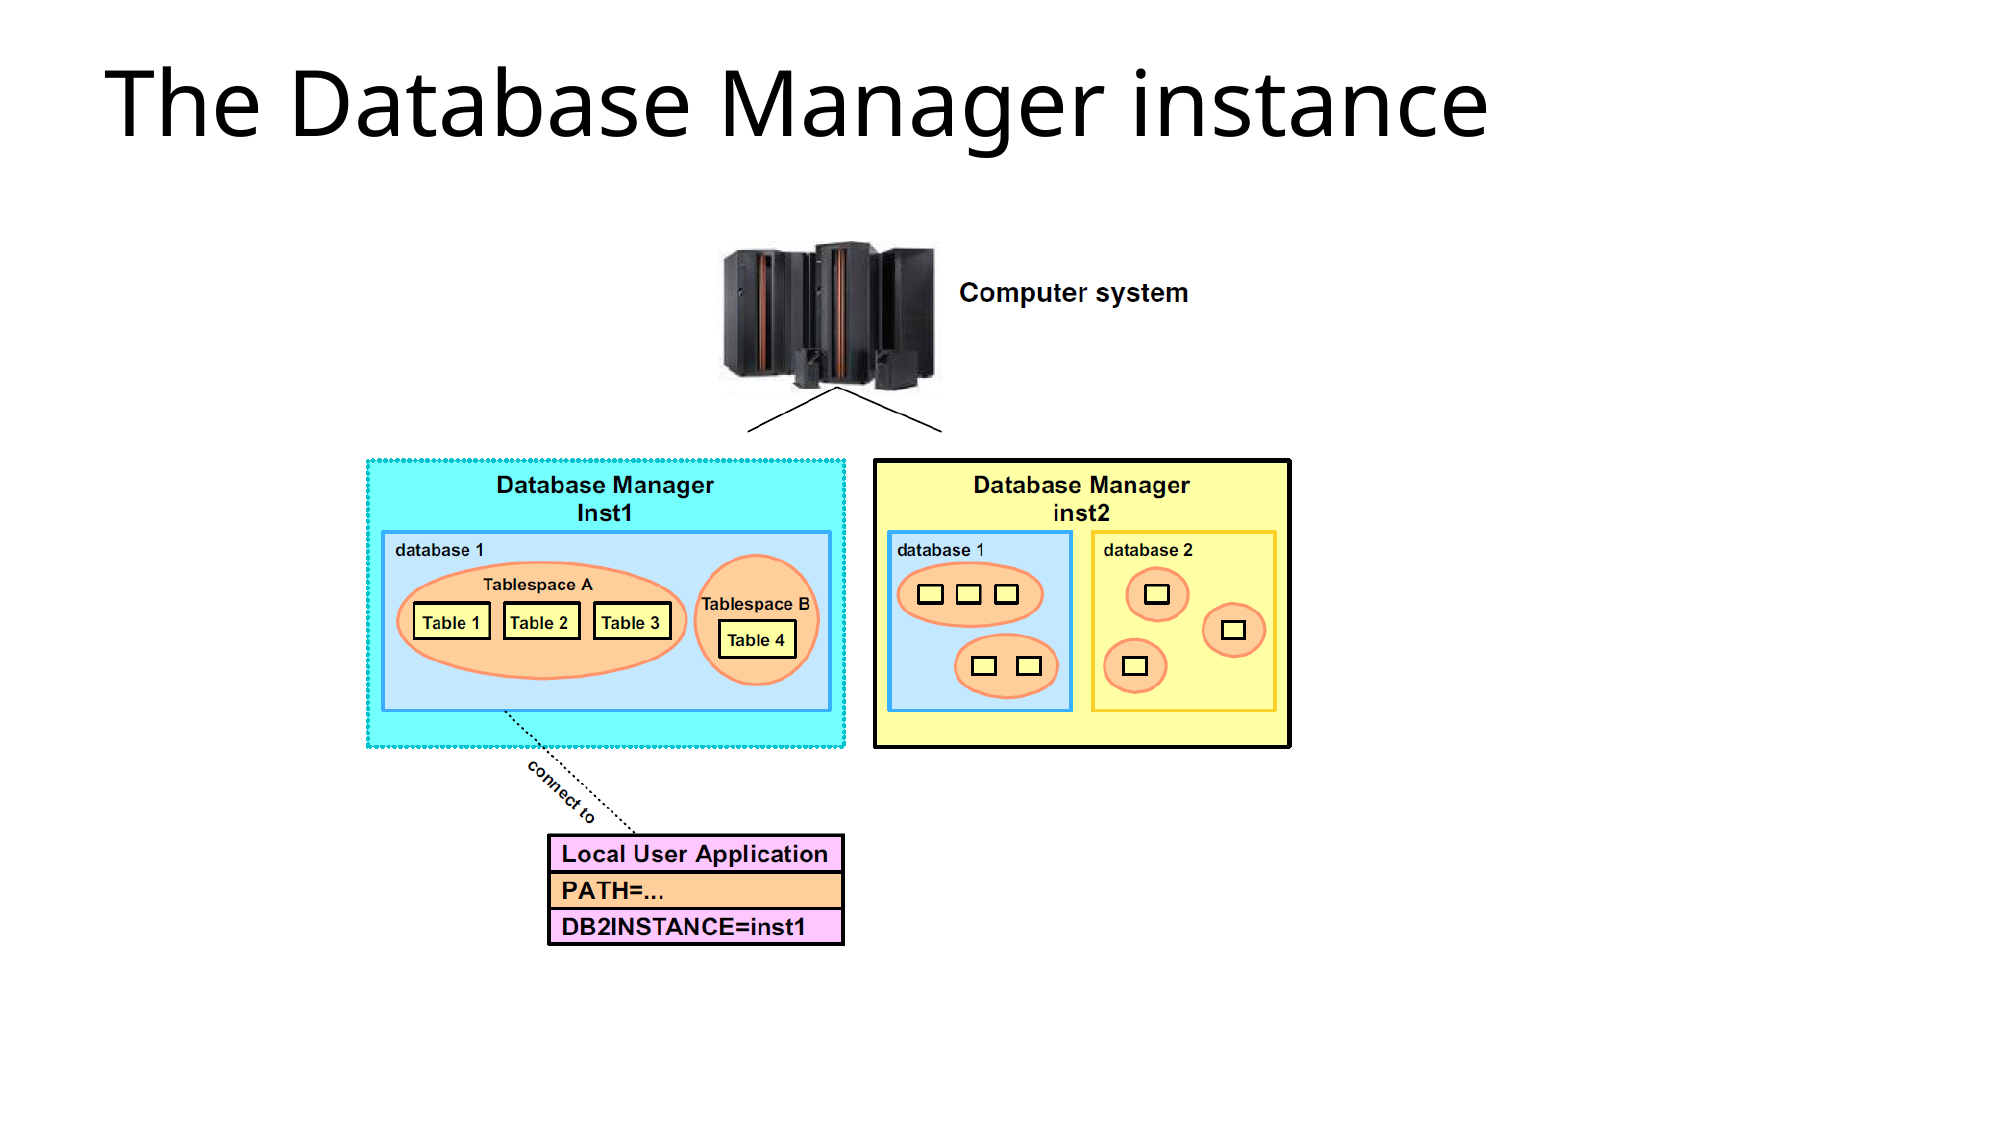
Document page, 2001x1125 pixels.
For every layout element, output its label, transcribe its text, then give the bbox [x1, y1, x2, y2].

title The Database Manager instance [89, 0, 1815, 216]
picture [291, 241, 1326, 956]
